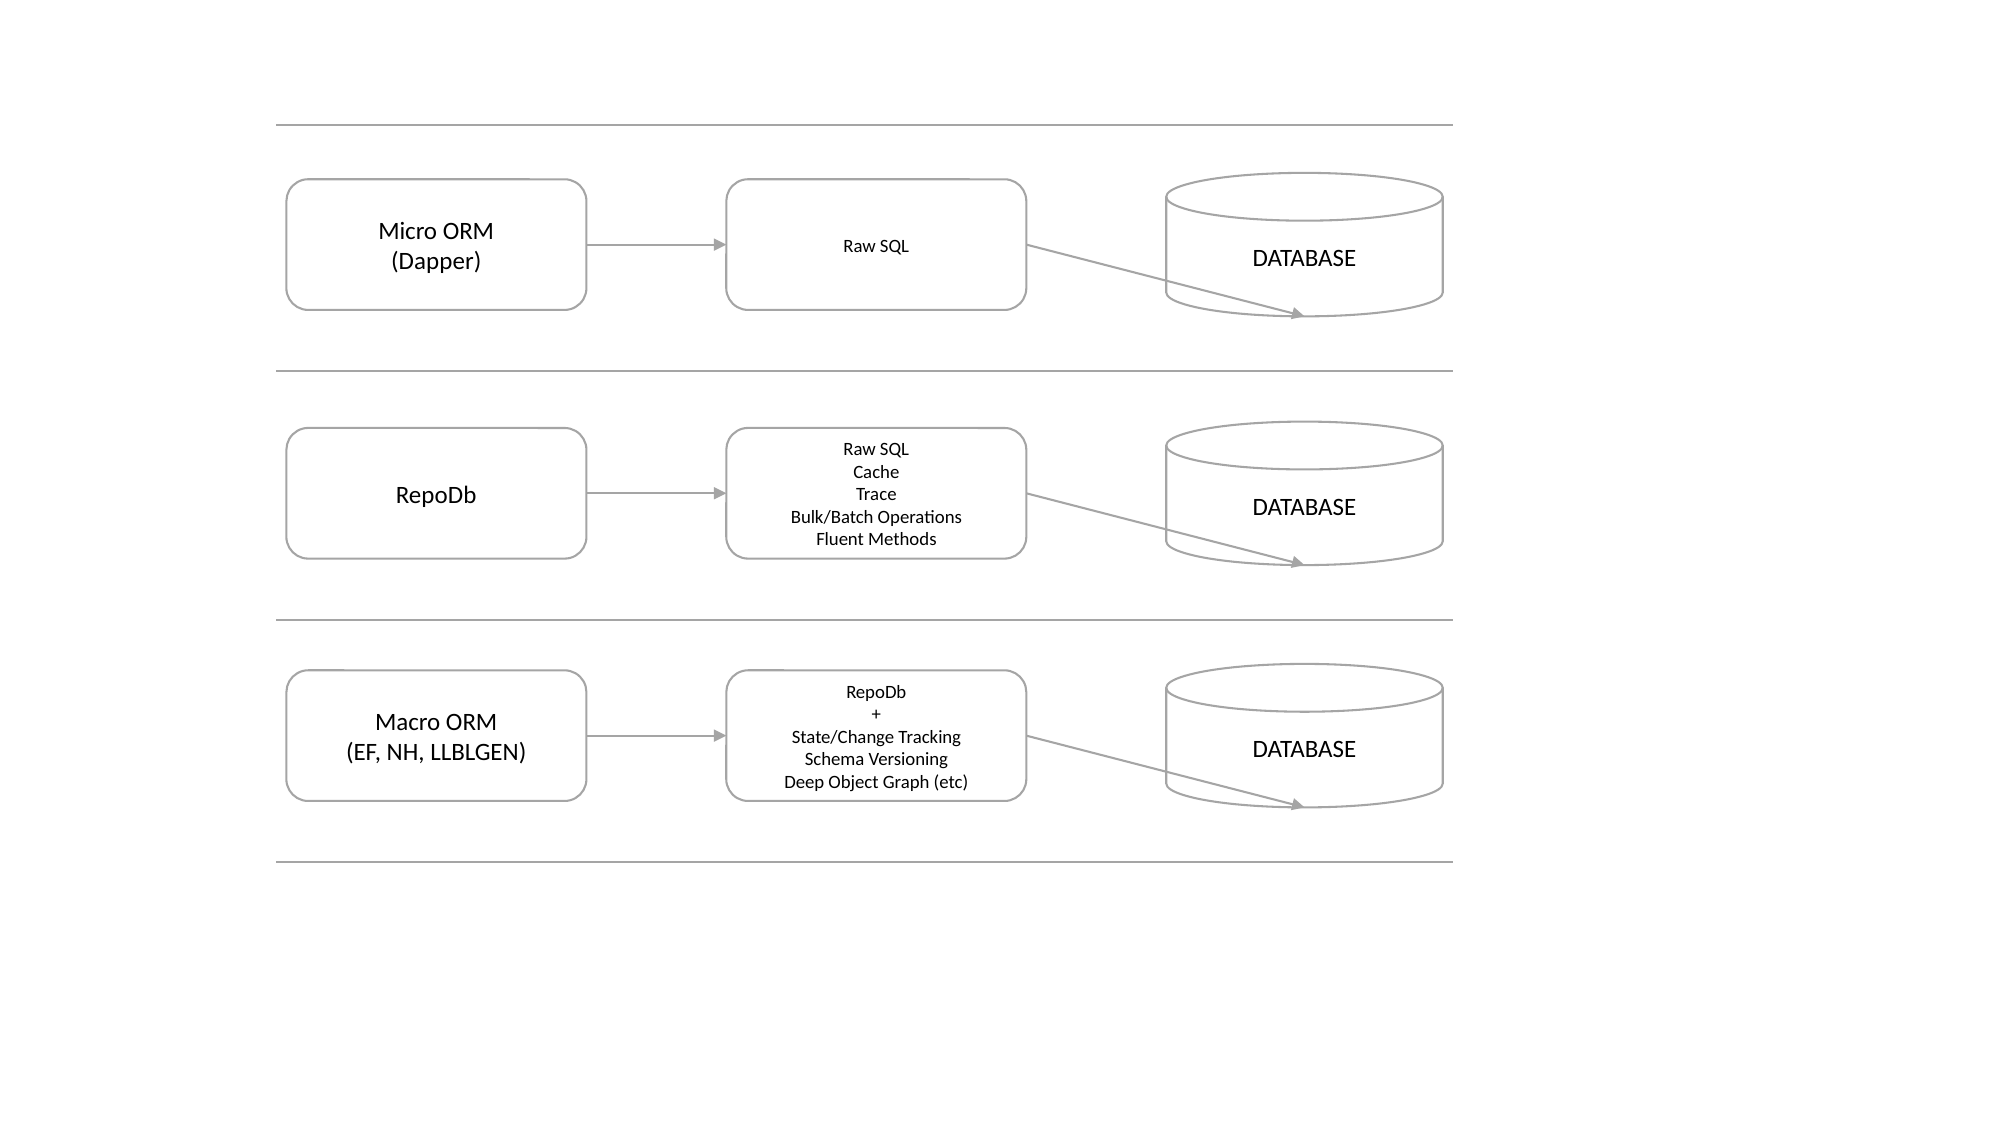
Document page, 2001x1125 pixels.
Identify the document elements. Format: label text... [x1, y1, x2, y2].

text_box Raw SQL [725, 178, 1028, 311]
text_box Micro ORM (Dapper) [285, 178, 588, 311]
text_box Macro ORM (EF, NH, LLBLGEN) [285, 669, 588, 802]
text_box DATABASE [1165, 662, 1444, 809]
text_box DATABASE [1165, 420, 1444, 567]
text_box RepoDb [285, 426, 588, 560]
text_box DATABASE [1165, 171, 1444, 318]
text_box Raw SQL Cache Trace Bulk/Batch Operations Fluent Methods [725, 426, 1028, 560]
text_box RepoDb + State/Change Tracking Schema Versioning Deep Object Graph (etc) [725, 669, 1028, 802]
